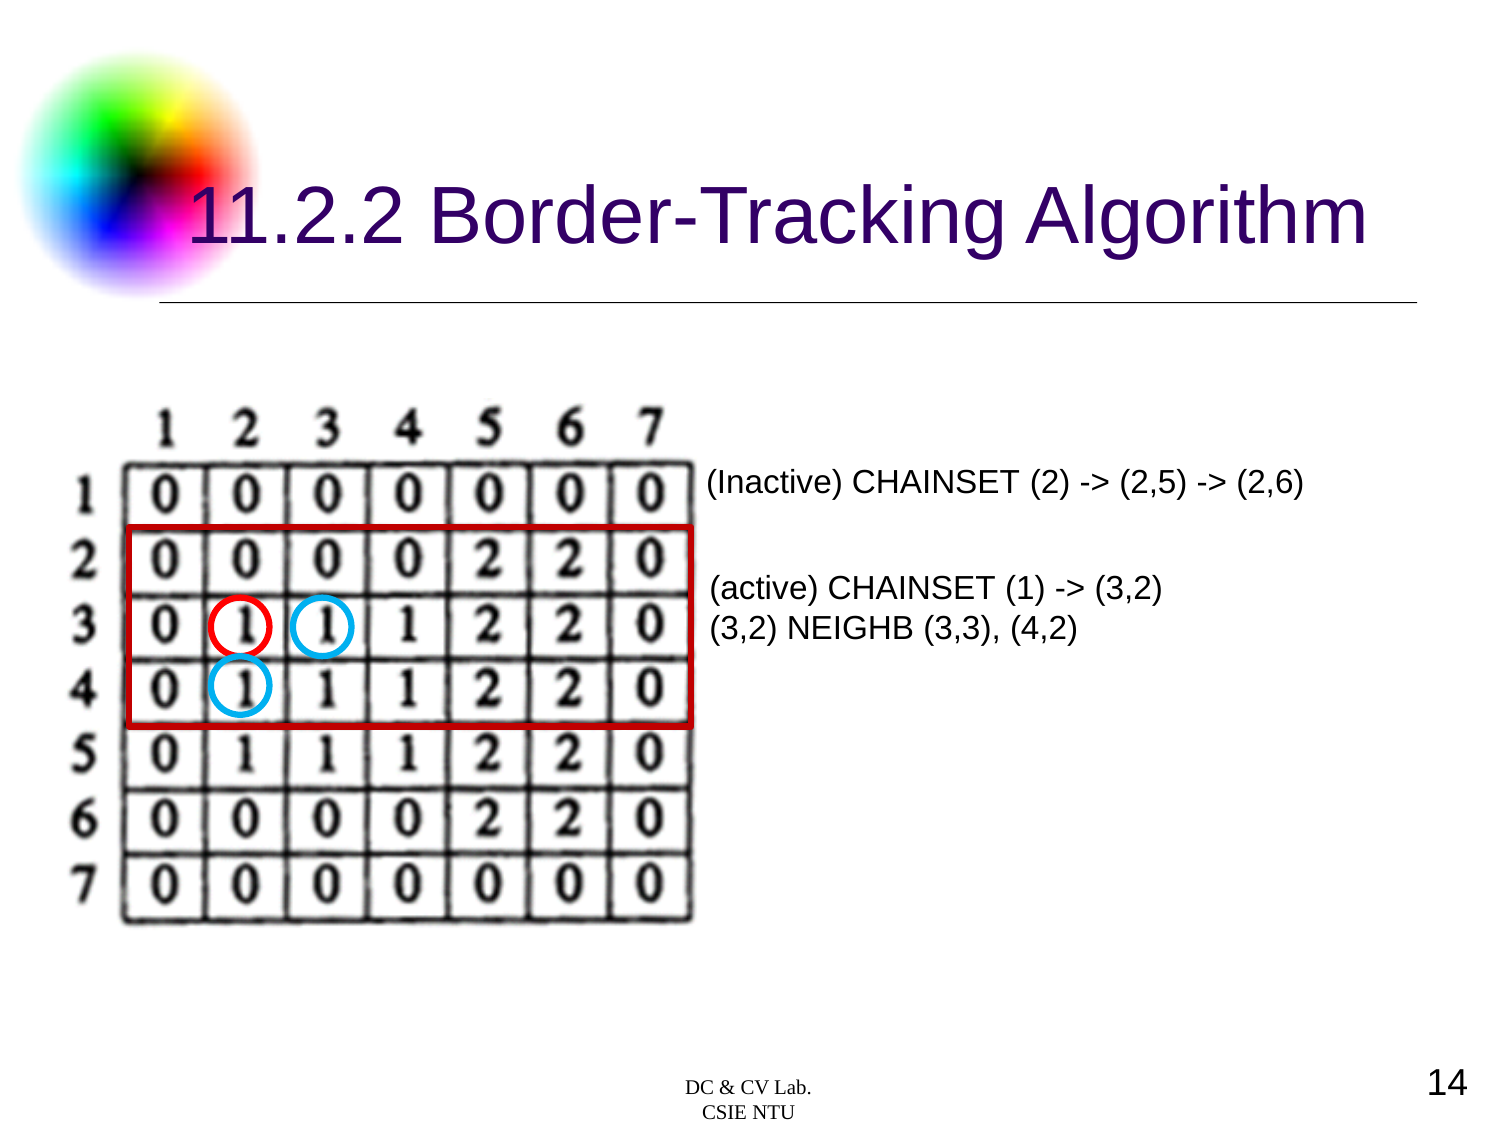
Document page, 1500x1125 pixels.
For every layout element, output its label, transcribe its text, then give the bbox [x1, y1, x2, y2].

picture [60, 398, 716, 946]
text_box (Inactive) CHAINSET (2) -> (2,5) -> (2,6) [720, 453, 1483, 508]
text_box 14 [1411, 1050, 1489, 1111]
footer DC & CV Lab. CSIE NTU [510, 1066, 987, 1125]
text_box (active) CHAINSET (1) -> (3,2) (3,2) NEIGHB (3,3), (4,2) [720, 558, 1412, 774]
title 11.2.2 Border-Tracking Algorithm [171, 54, 1500, 268]
picture [0, 42, 272, 318]
